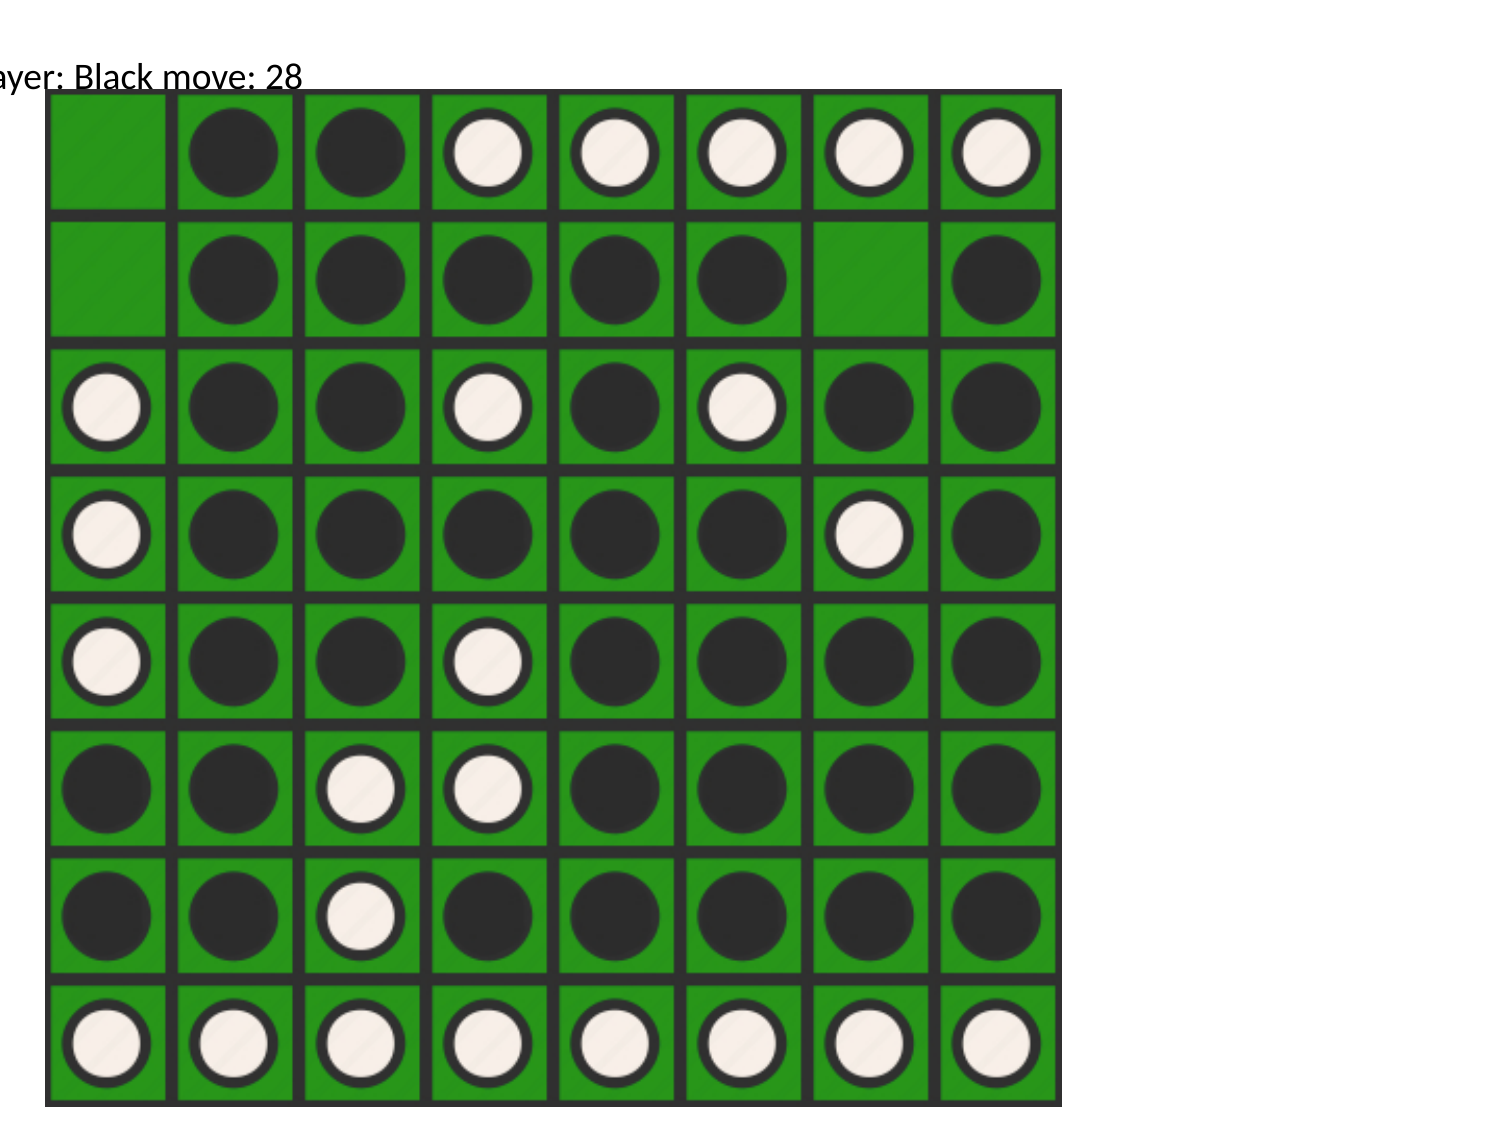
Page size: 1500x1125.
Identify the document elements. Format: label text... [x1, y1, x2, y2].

text_box turn: 57 player: Black move: 28 [0, 44, 319, 105]
picture [44, 89, 1062, 1107]
